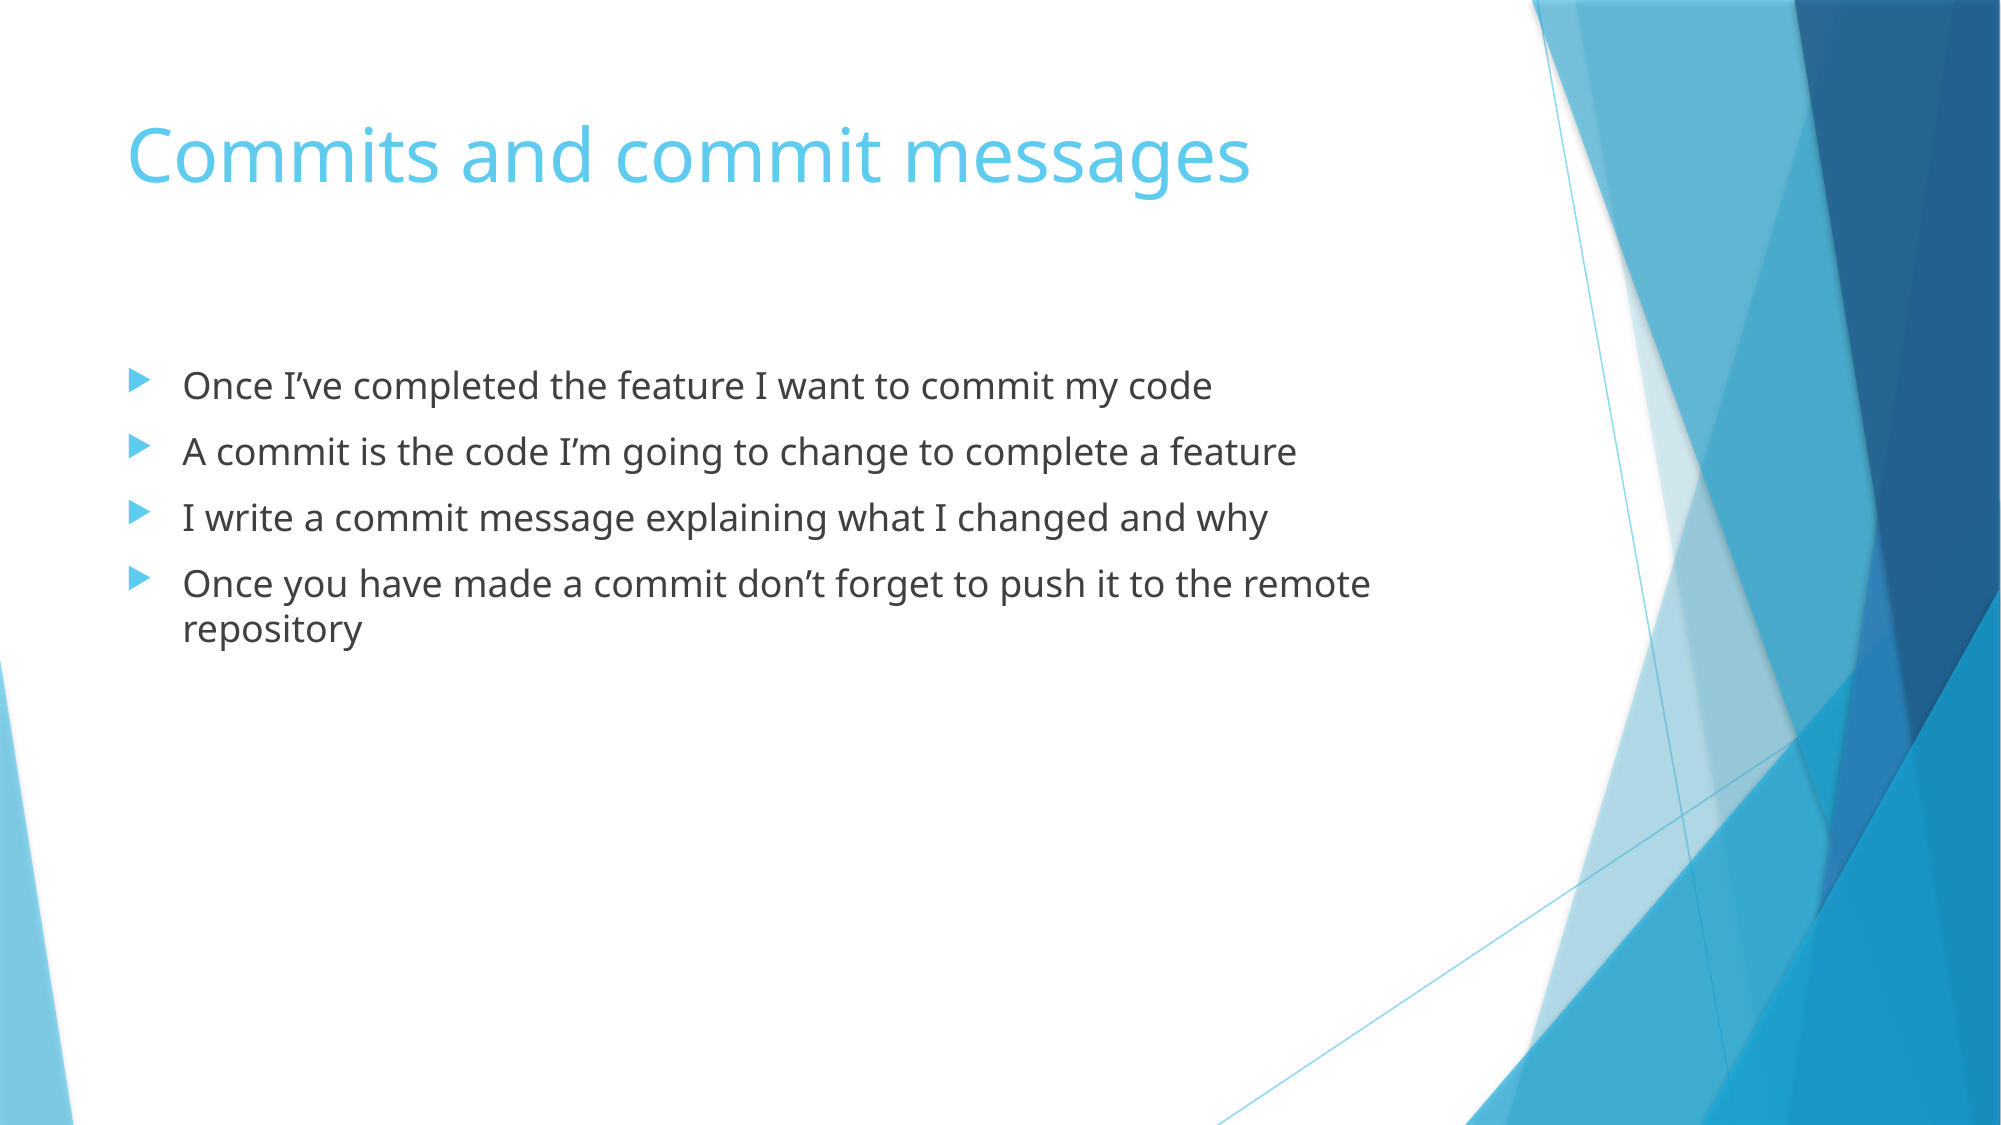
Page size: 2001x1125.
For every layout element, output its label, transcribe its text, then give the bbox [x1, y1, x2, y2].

list Once I’ve completed the feature I want to commit my code A commit is the code I’m going to change to complete a feature I write a commit message explaining what I changed and why Once you have made a commit don’t forget to push it to the remote repository [111, 354, 1522, 992]
title Commits and commit messages [111, 99, 1522, 317]
